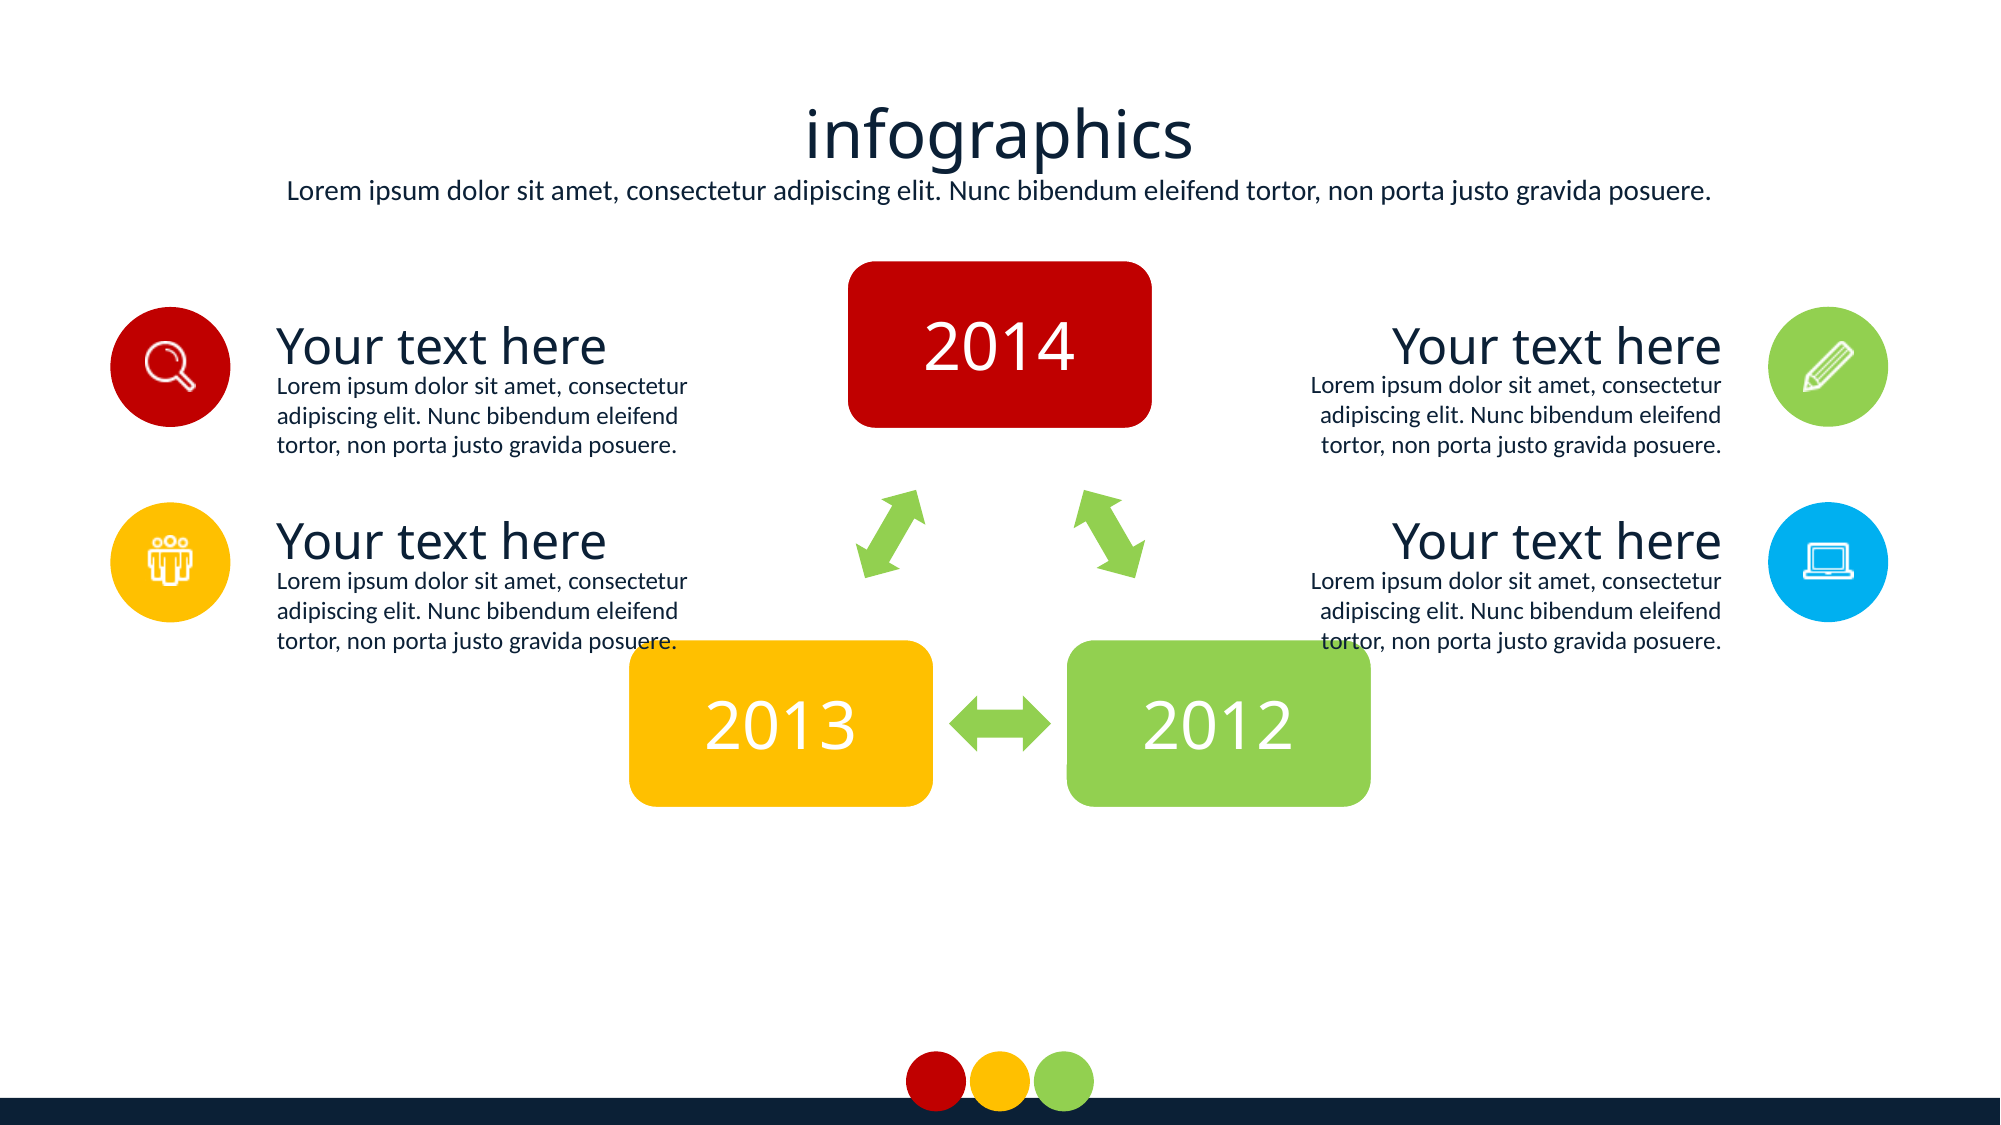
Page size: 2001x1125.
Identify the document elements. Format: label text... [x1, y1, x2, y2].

text_box Lorem ipsum dolor sit amet, consectetur adipiscing elit. Nunc bibendum eleifend tortor, non porta justo gravida posuere. [262, 382, 387, 467]
text_box Your text here [1613, 306, 1738, 382]
text_box Your text here [262, 306, 387, 382]
text_box Your text here [1613, 502, 1738, 577]
text_box Lorem ipsum dolor sit amet, consectetur adipiscing elit. Nunc bibendum eleifend tortor, non porta justo gravida posuere. [1613, 382, 1738, 467]
picture [145, 535, 196, 587]
picture [1803, 341, 1854, 392]
picture [1804, 543, 1853, 579]
text_box Lorem ipsum dolor sit amet, consectetur adipiscing elit. Nunc bibendum eleifend tortor, non porta justo gravida posuere. [262, 578, 387, 662]
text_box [387, 260, 1613, 935]
picture [145, 341, 196, 392]
text_box Your text here [262, 502, 387, 578]
text_box Lorem ipsum dolor sit amet, consectetur adipiscing elit. Nunc bibendum eleifend tortor, non porta justo gravida posuere. [0, 180, 2000, 214]
text_box [109, 305, 232, 429]
text_box [1767, 501, 1890, 624]
text_box Lorem ipsum dolor sit amet, consectetur adipiscing elit. Nunc bibendum eleifend tortor, non porta justo gravida posuere. [1613, 577, 1738, 662]
text_box [109, 501, 232, 624]
text_box infographics [0, 84, 2000, 180]
text_box [1767, 305, 1890, 428]
